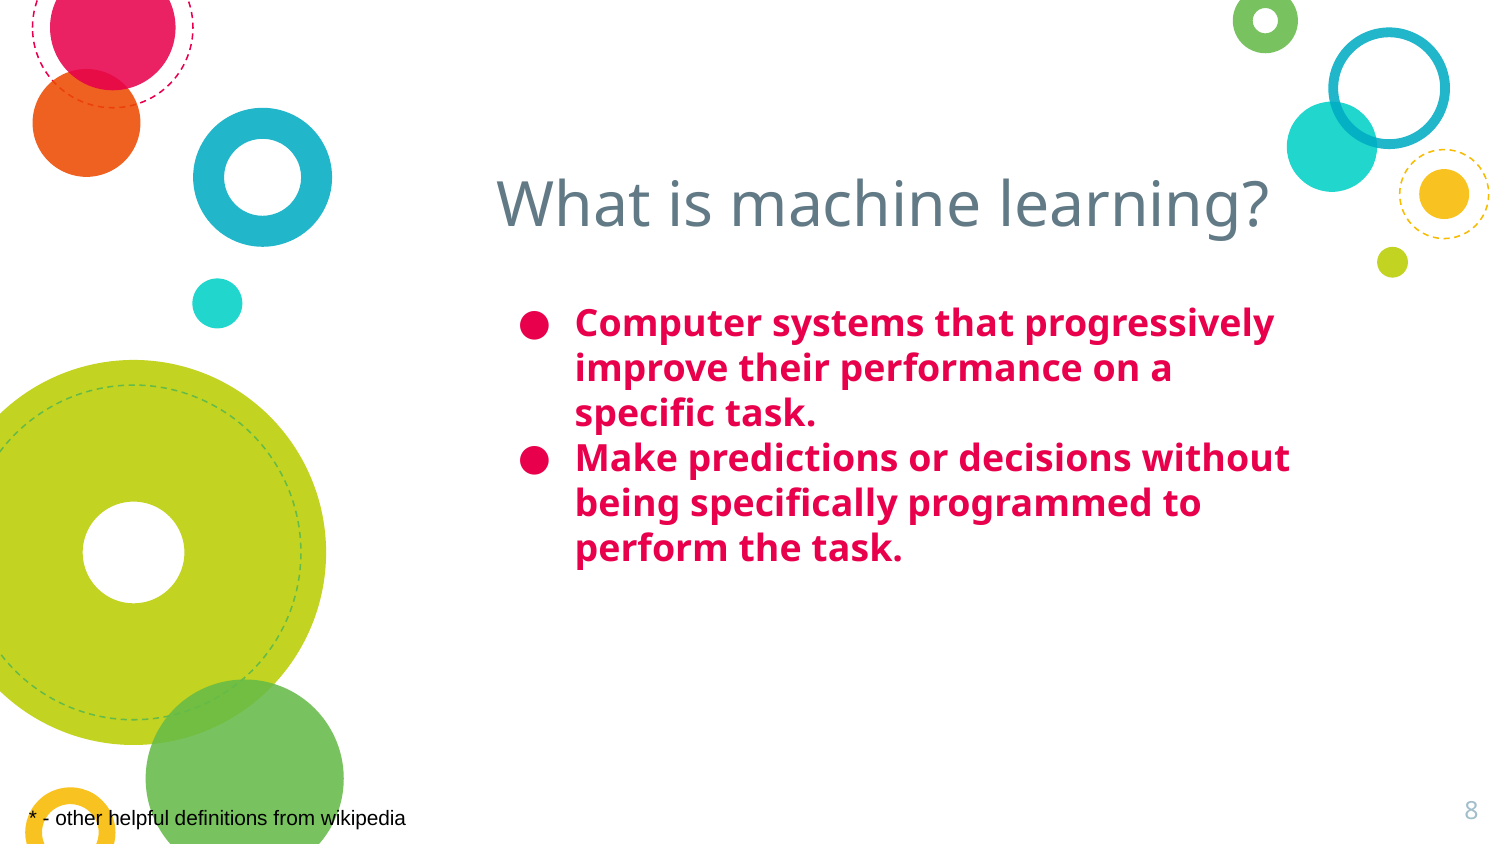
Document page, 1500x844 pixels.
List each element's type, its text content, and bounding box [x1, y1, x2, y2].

text_box Computer systems that progressively improve their performance on a specific task. Make predictions or decisions without being specifically programmed to perform the task. [484, 283, 1336, 646]
slide_number 8 [1416, 779, 1494, 844]
title What is machine learning? [481, 149, 1347, 255]
text_box * - other helpful definitions from wikipedia [13, 789, 1018, 844]
